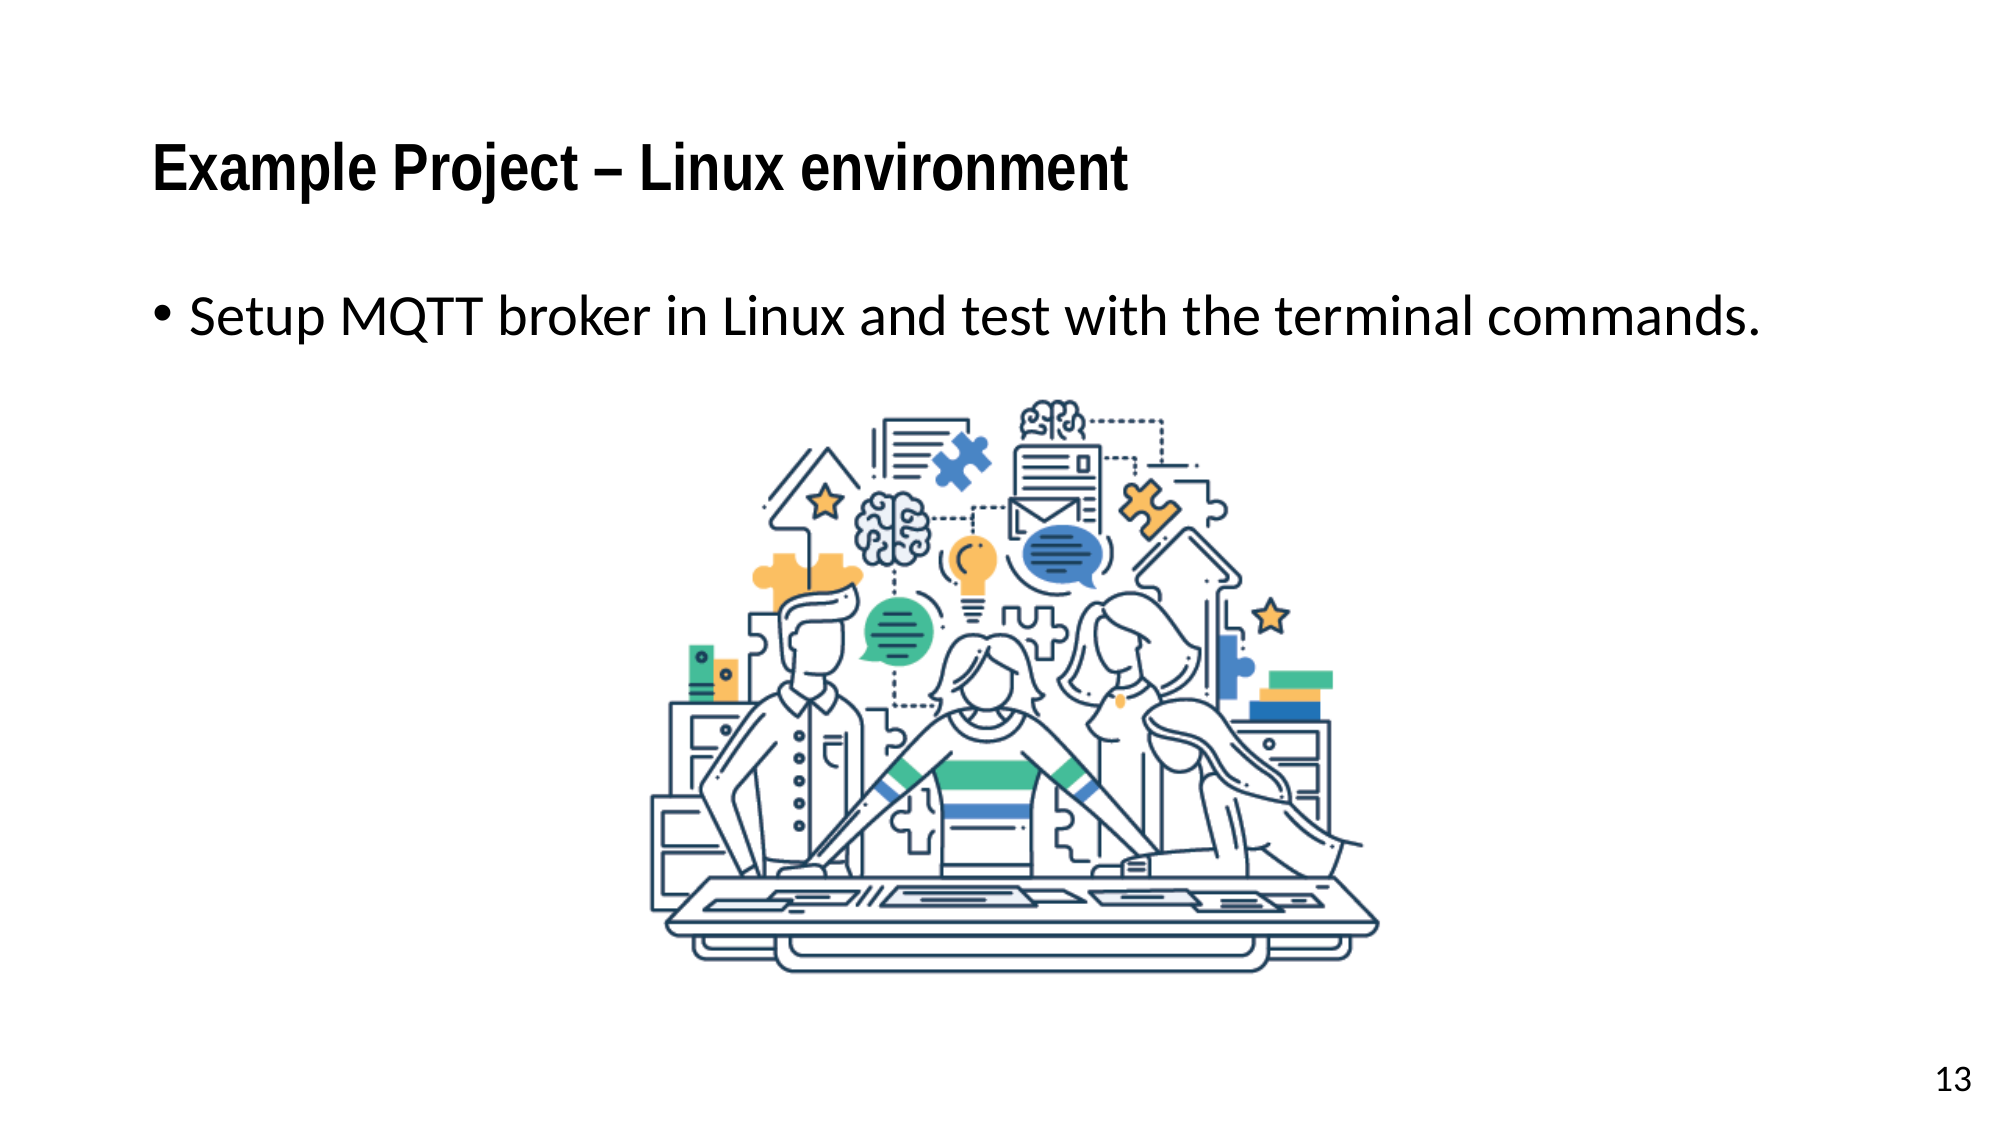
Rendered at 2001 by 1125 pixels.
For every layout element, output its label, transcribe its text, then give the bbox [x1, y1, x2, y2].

text_box Setup MQTT broker in Linux and test with the terminal commands. [137, 277, 1863, 369]
title Example Project – Linux environment [137, 59, 1863, 277]
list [218, 375, 1782, 1001]
text_box 13 [1919, 1046, 1989, 1107]
